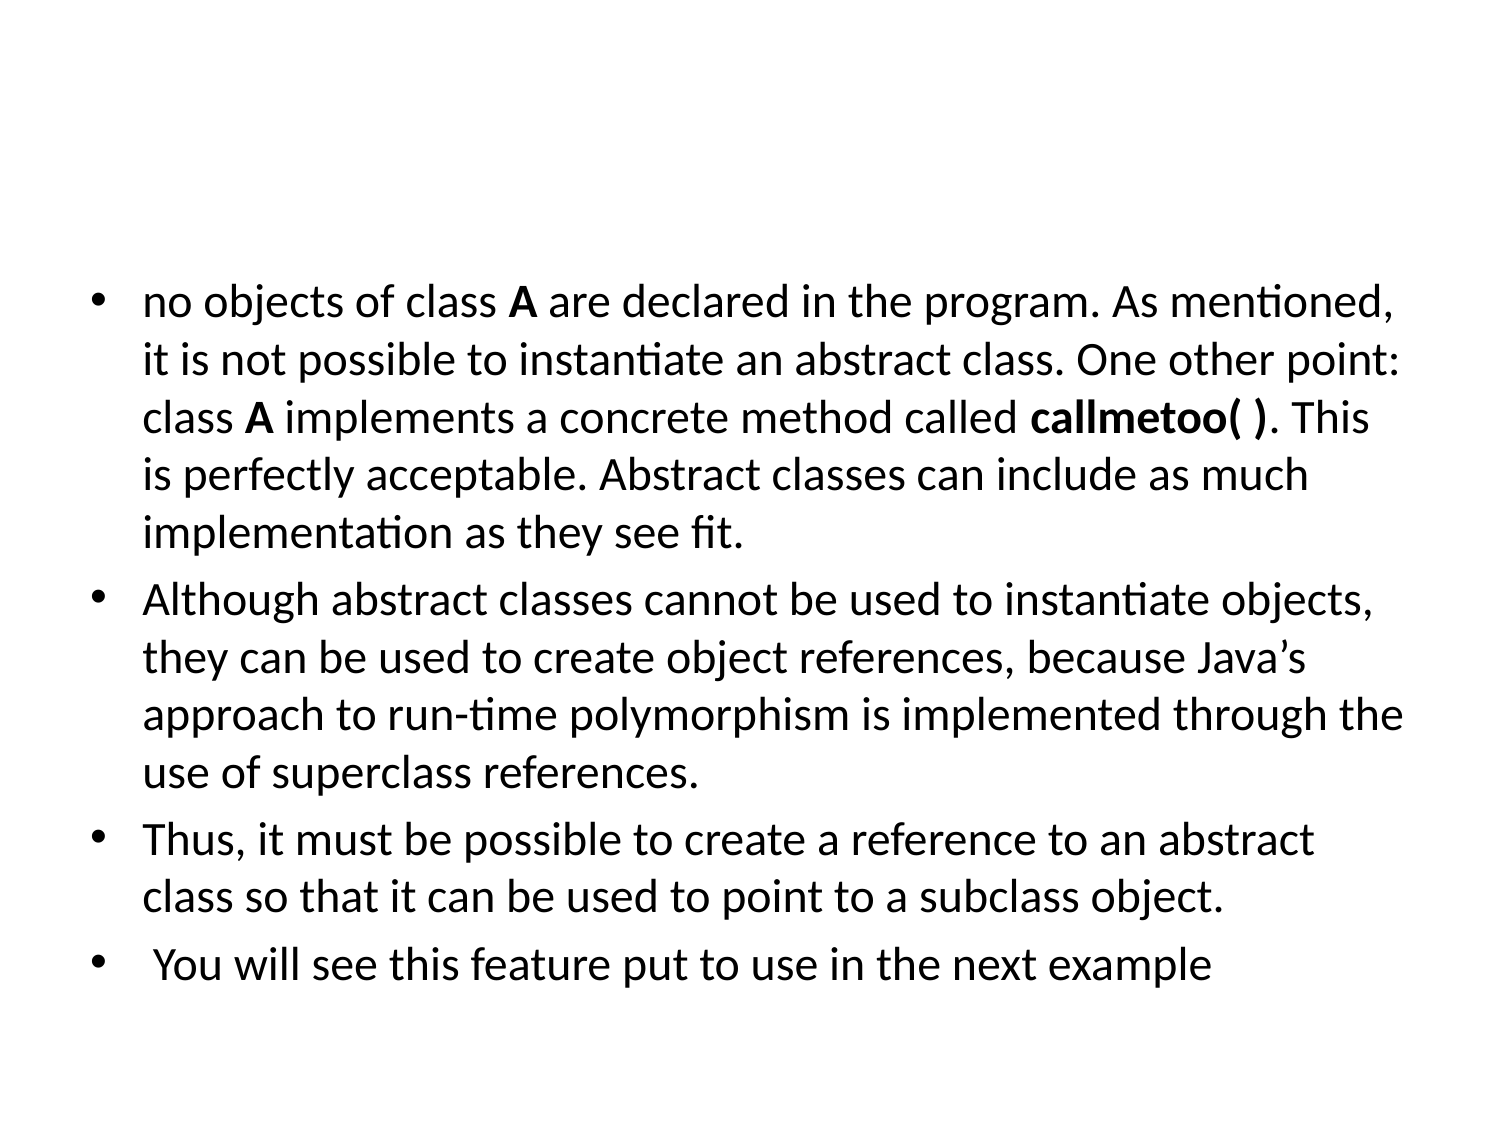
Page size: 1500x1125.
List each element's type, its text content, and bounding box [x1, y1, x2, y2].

list no objects of class A are declared in the program. As mentioned, it is not possible to instantiate an abstract class. One other point: class A implements a concrete method called callmetoo( ). This is perfectly acceptable. Abstract classes can include as much implementation as they see fit. Although abstract classes cannot be used to instantiate objects, they can be used to create object references, because Java’s approach to run-time polymorphism is implemented through the use of superclass references. Thus, it must be possible to create a reference to an abstract class so that it can be used to point to a subclass object. You will see this feature put to use in the next example [75, 262, 1425, 1005]
